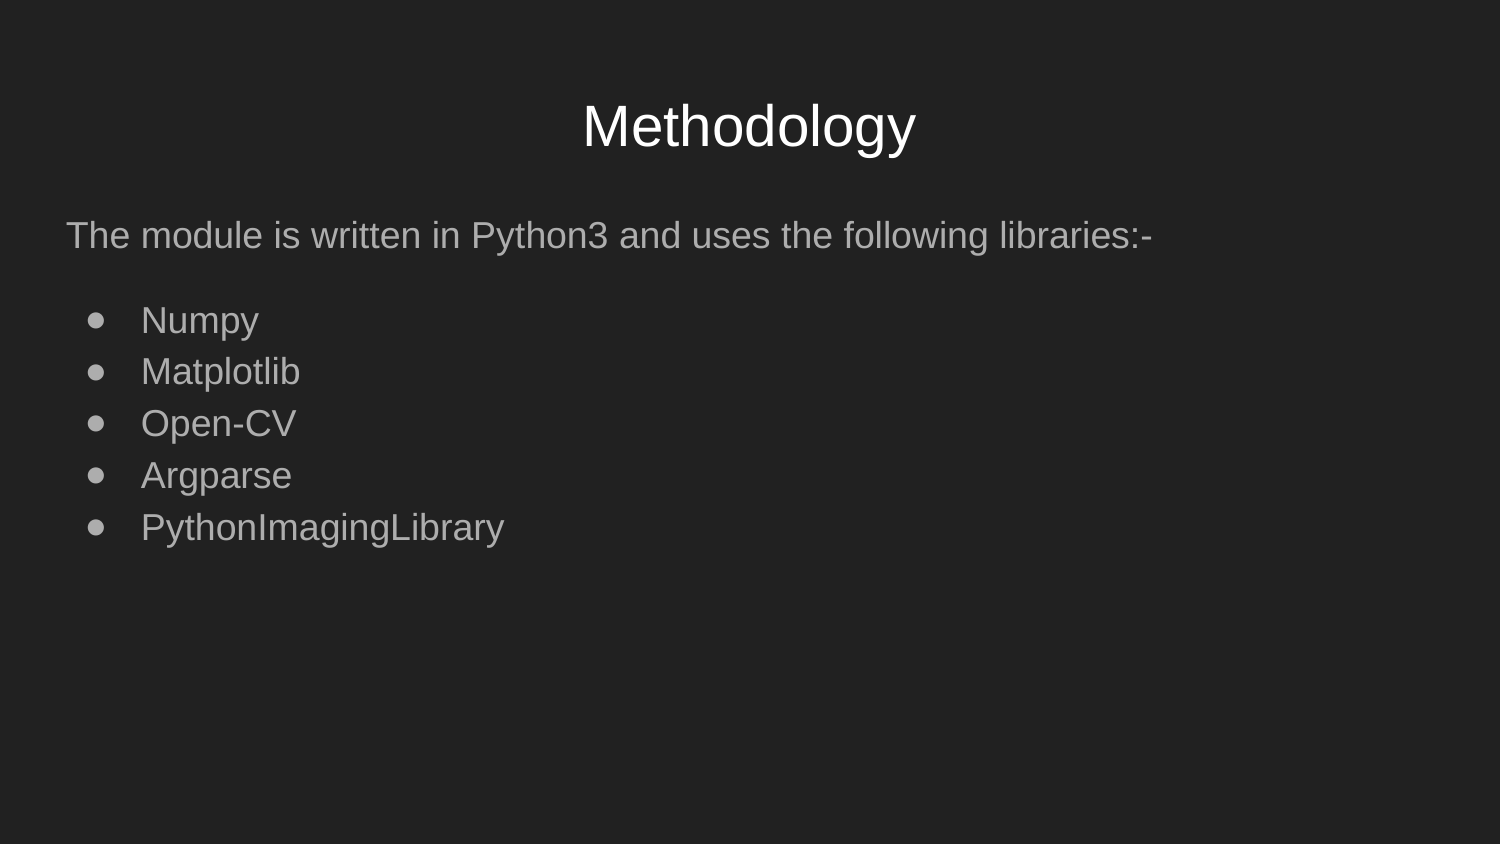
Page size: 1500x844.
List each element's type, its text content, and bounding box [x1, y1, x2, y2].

text_box Methodology [51, 72, 1449, 167]
text_box The module is written in Python3 and uses the following libraries:- Numpy Matplotlib Open-CV Argparse PythonImagingLibrary [51, 189, 1449, 750]
